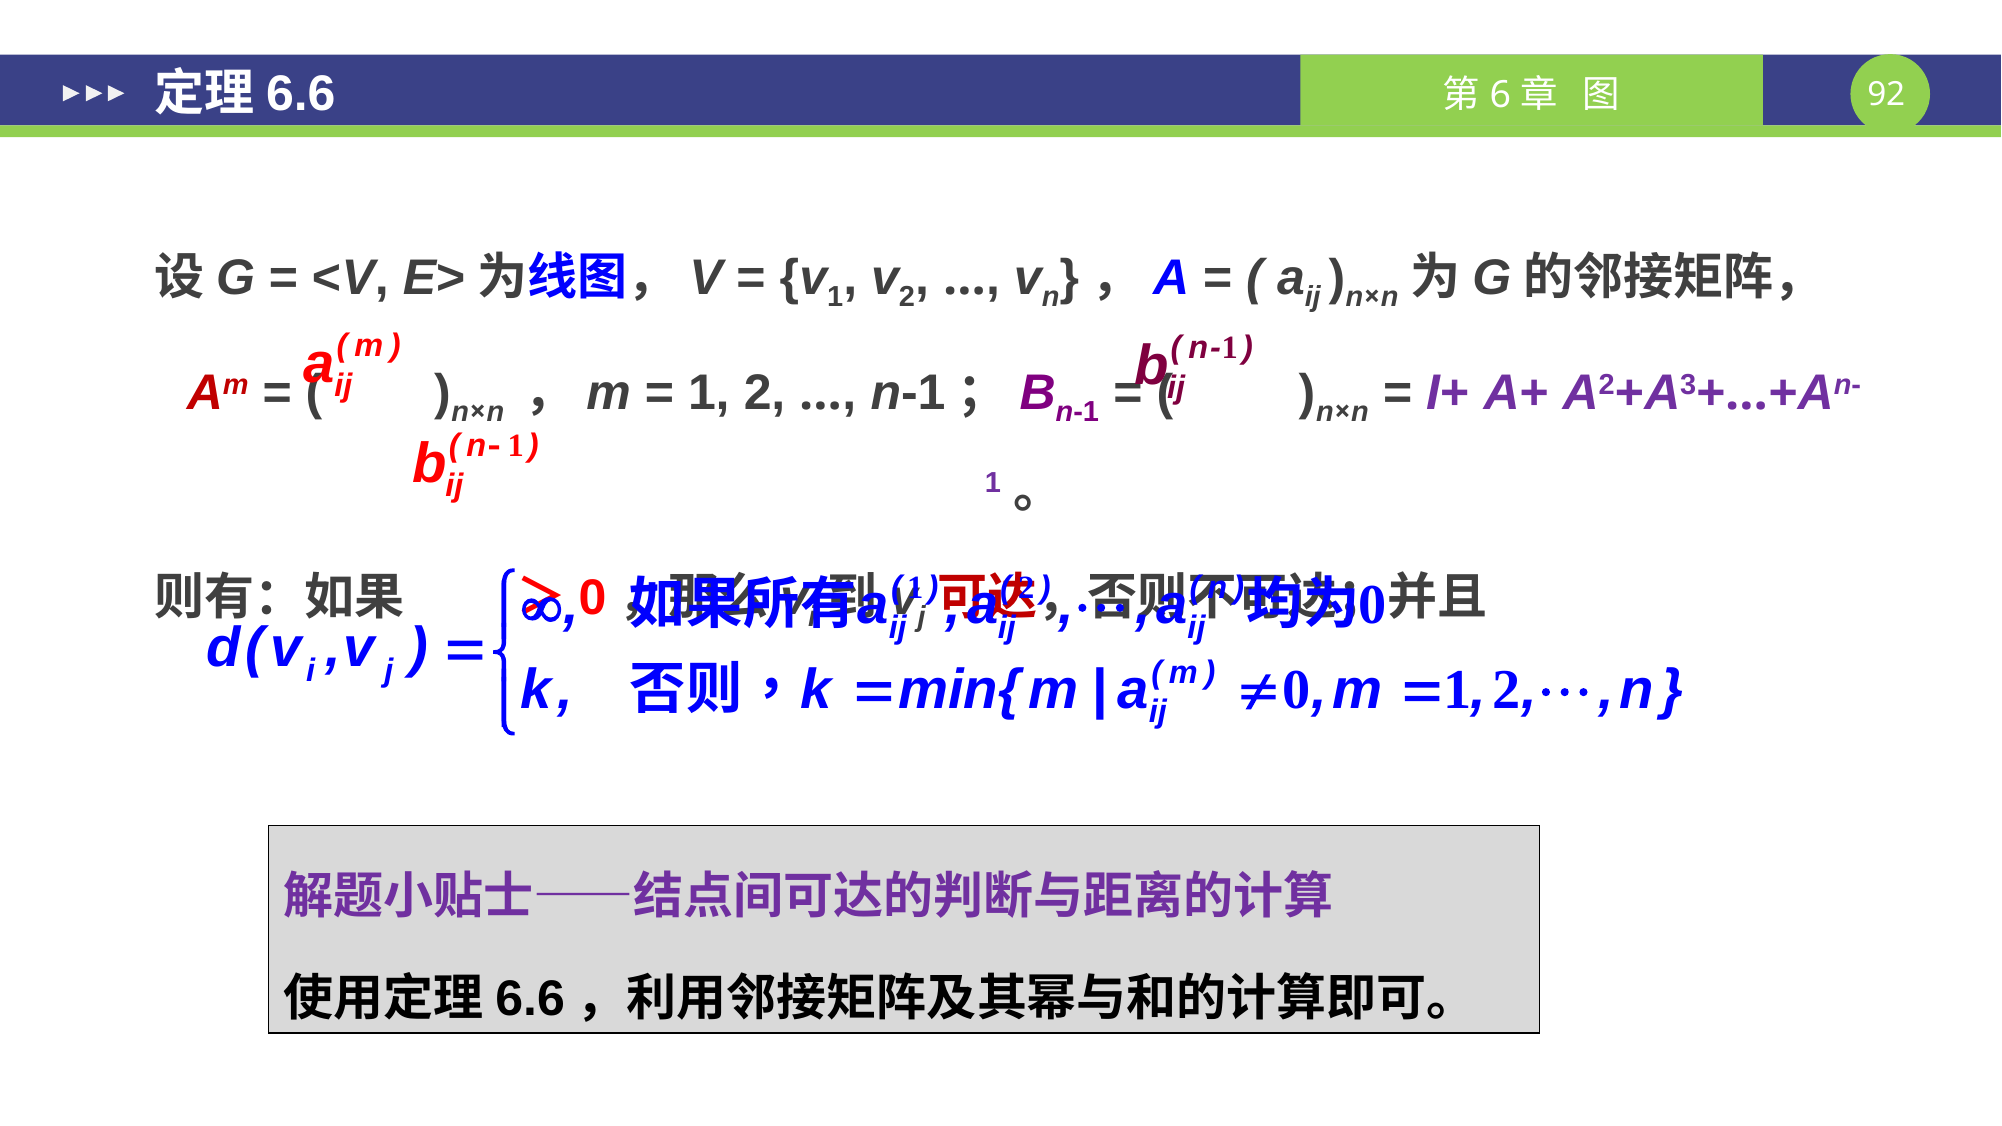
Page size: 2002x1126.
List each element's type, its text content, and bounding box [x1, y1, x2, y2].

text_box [295, 320, 414, 416]
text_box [200, 558, 1697, 747]
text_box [404, 420, 551, 516]
title 定理6.6 [134, 25, 1674, 155]
text_box 解题小贴士——结点间可达的判断与距离的计算 使用定理6.6，利用邻接矩阵及其幂与和的计算即可。 [268, 825, 1540, 1033]
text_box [1126, 322, 1264, 418]
list 设G = <V, E>为线图，V = {v1, v2, …, vn}，A = ( aij )n×n为G的邻接矩阵， Am = ( )n×n ，m = 1, 2, …, n-1；Bn-1 = ( )n×n = I+ A+ A2+A3+…+An-1。 则有：如果 ＞0，那么vi到vj可达，否则不可达；并且 [134, 200, 1915, 563]
